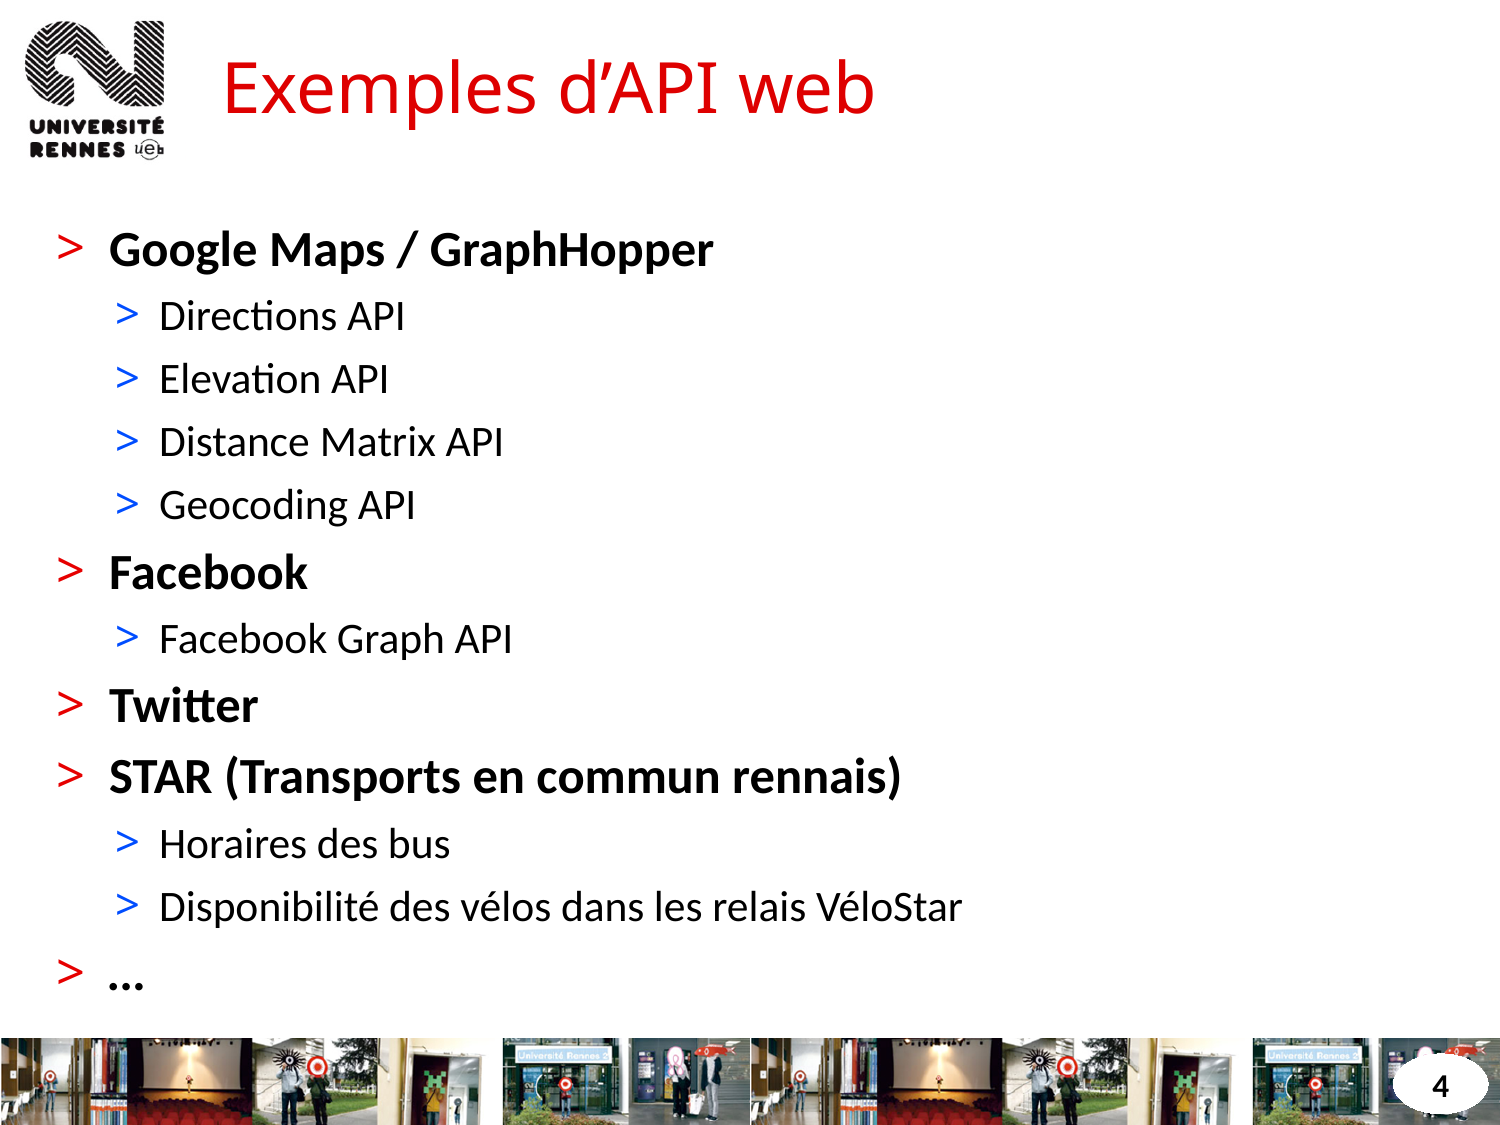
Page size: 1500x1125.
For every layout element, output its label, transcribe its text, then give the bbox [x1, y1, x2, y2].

picture [0, 0, 186, 169]
title Exemples d’API web [206, 2, 1471, 169]
picture [0, 1038, 1500, 1125]
list Google Maps / GraphHopper Directions API Elevation API Distance Matrix API Geocoding API Facebook Facebook Graph API Twitter STAR (Transports en commun rennais) Horaires des bus Disponibilité des vélos dans les relais VéloStar … [41, 208, 1471, 1012]
slide_number 4 [1393, 1053, 1489, 1114]
